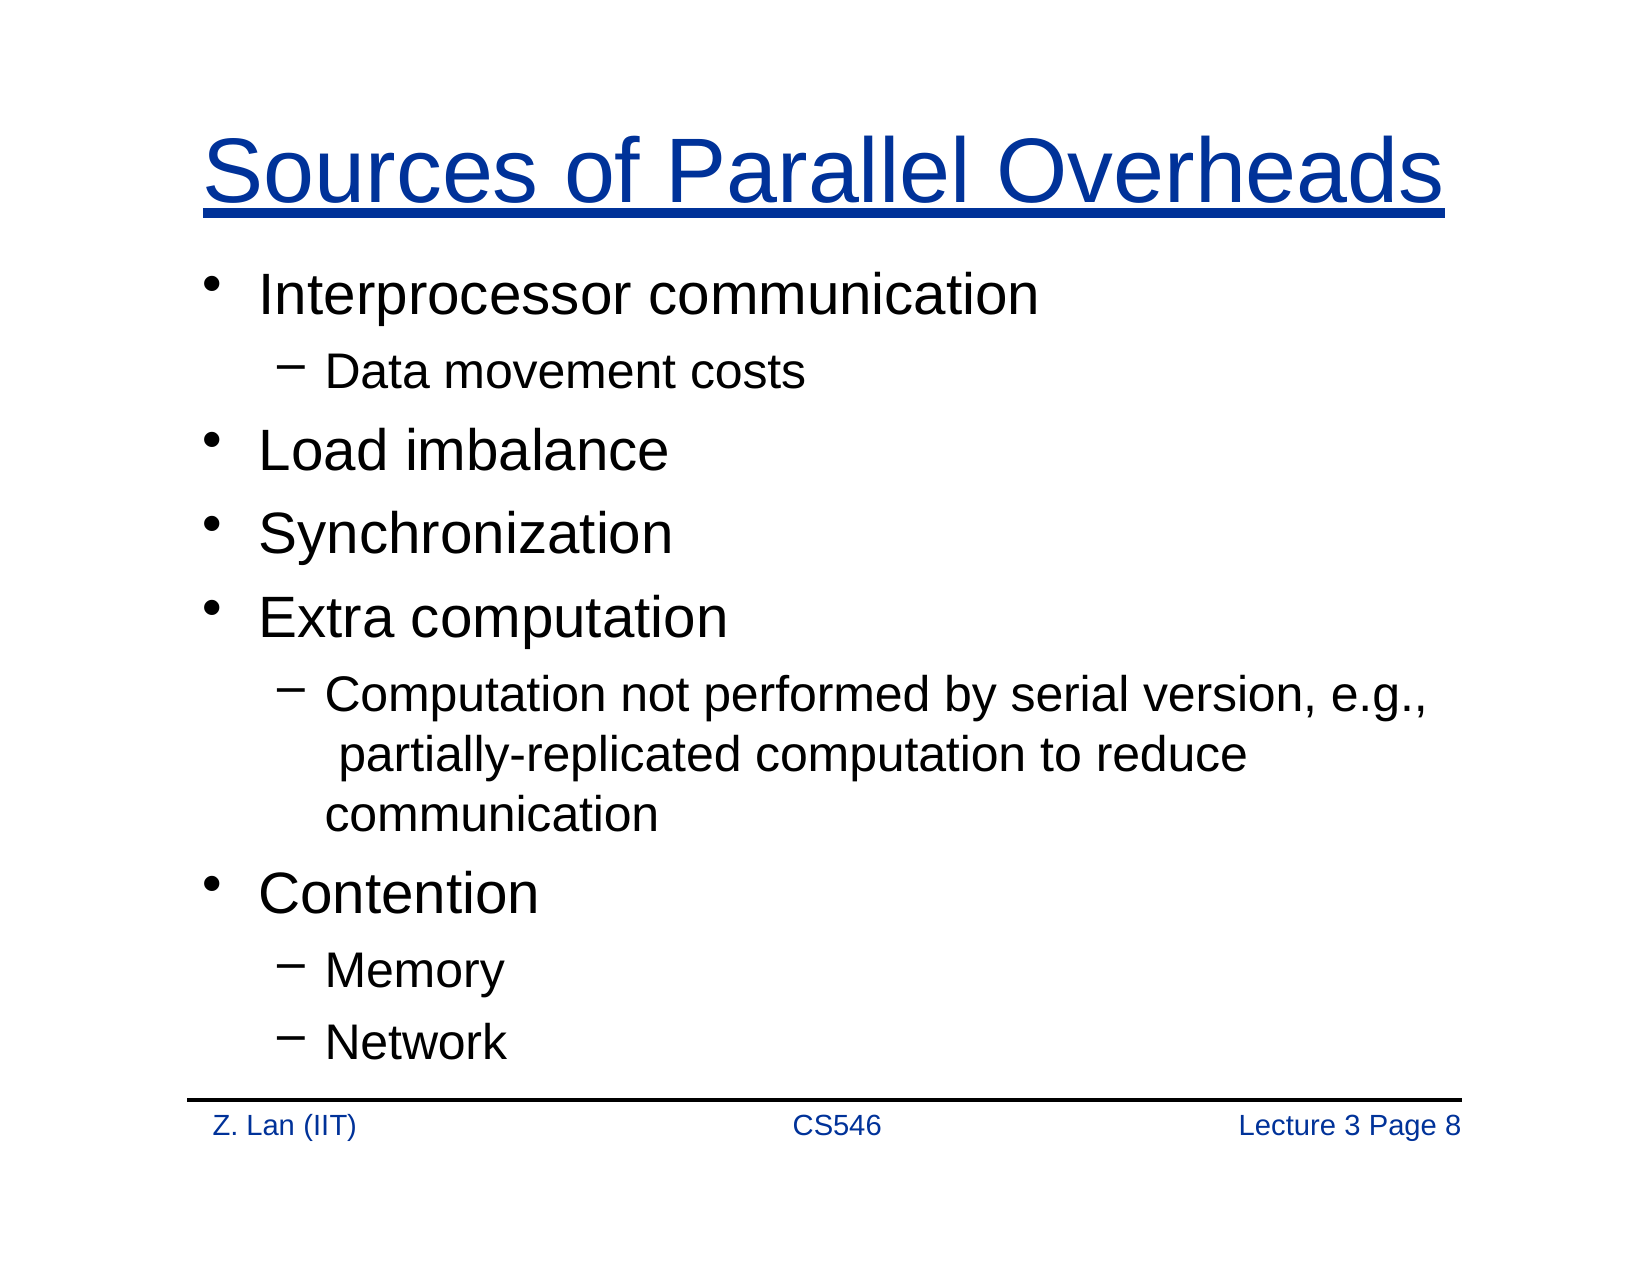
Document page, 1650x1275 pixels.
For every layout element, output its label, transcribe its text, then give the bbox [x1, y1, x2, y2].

slide_number Z. Lan (IIT) [210, 1111, 360, 1275]
text_box [74, 637, 1575, 1200]
title Sources of Parallel Overheads [195, 111, 1455, 325]
text_box Interprocessor communication Data movement costs Load imbalance Synchronization Extra computation Computation not performed by serial version, e.g., partially-replicated computation to reduce communication Contention Memory Network [200, 255, 1436, 1070]
footer CS546 [790, 1111, 885, 1275]
slide_number Lecture 3 Page 1 [1212, 1111, 1464, 1275]
